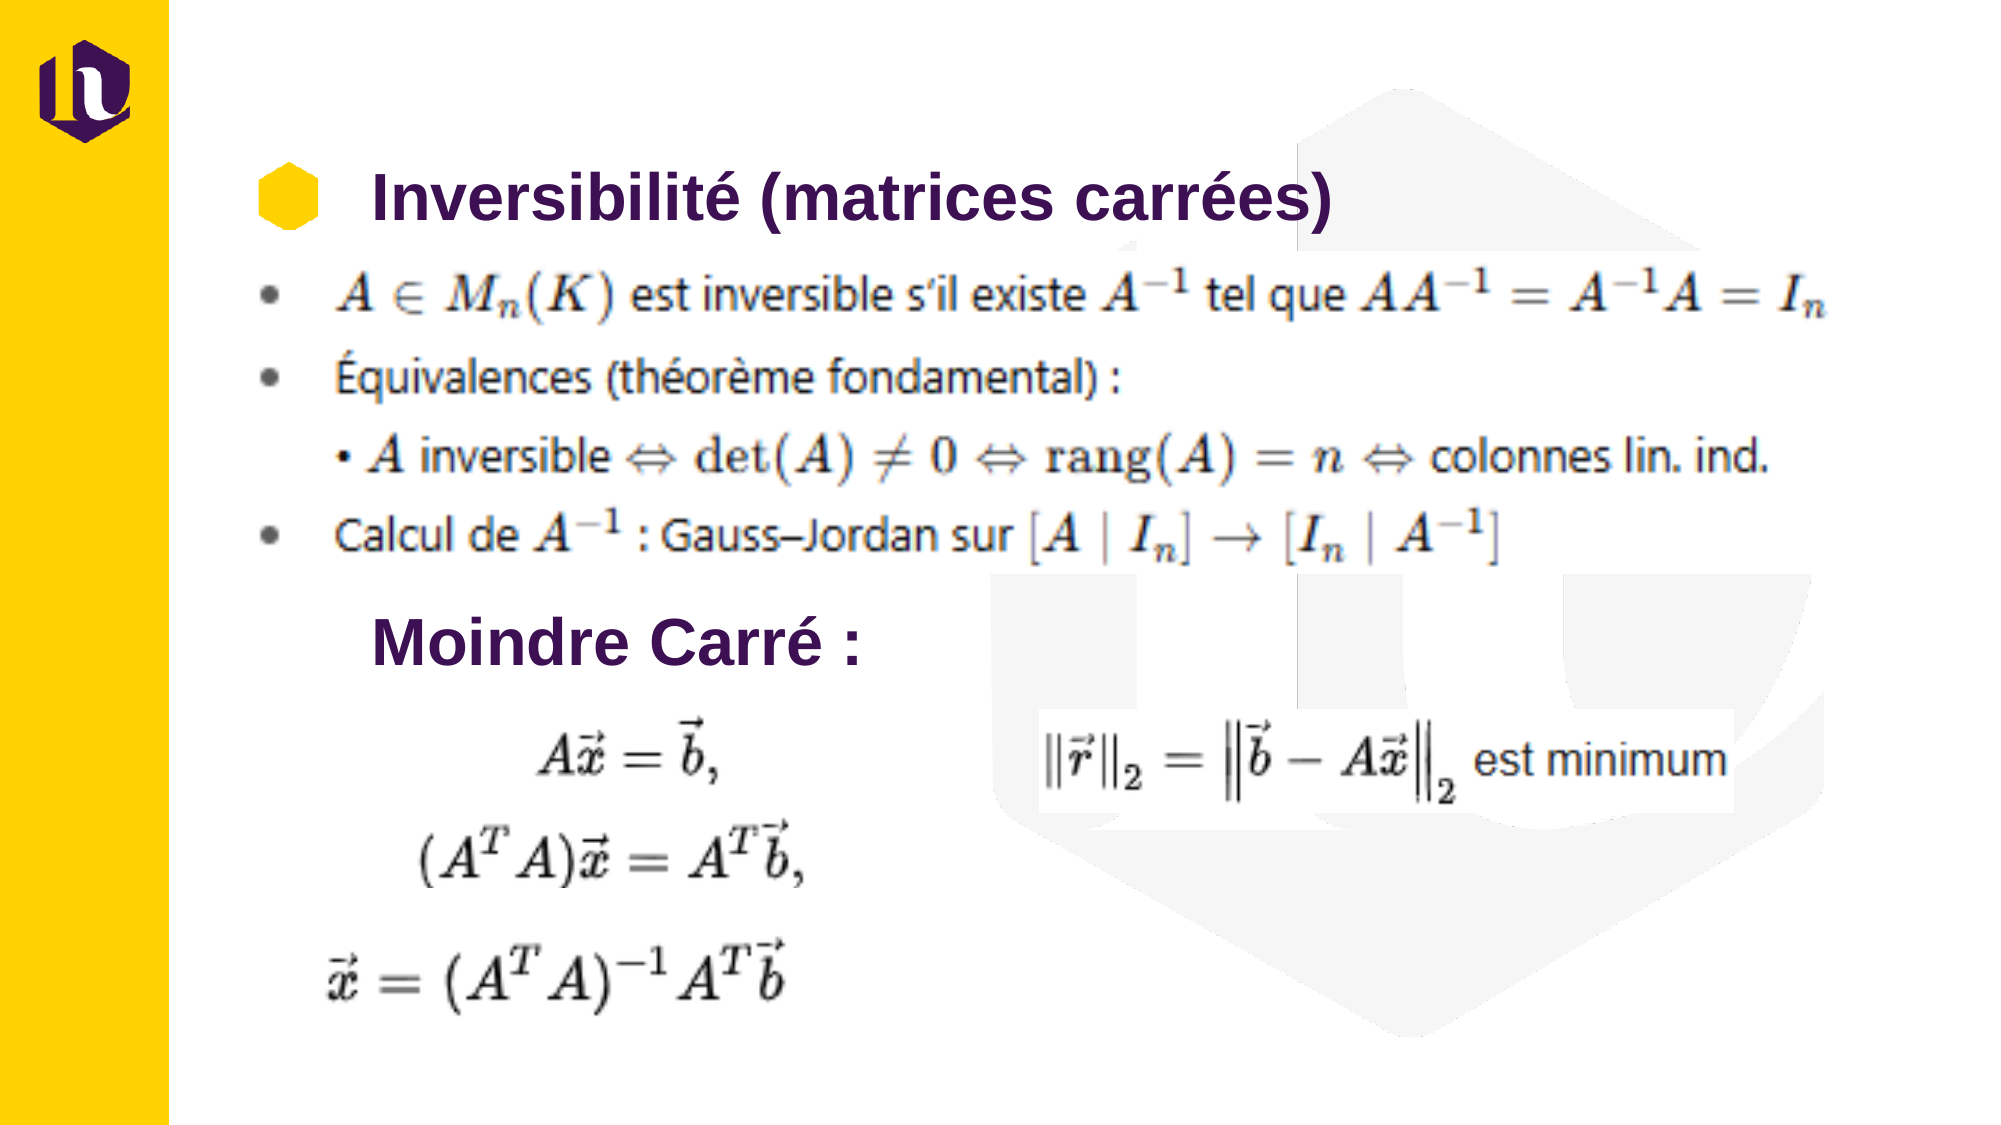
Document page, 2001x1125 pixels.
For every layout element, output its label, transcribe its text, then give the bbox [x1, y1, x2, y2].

picture [243, 251, 1836, 574]
text_box Moindre Carré : [356, 574, 1836, 713]
picture [252, 685, 833, 1038]
title Inversibilité (matrices carrées) [356, 89, 1836, 251]
picture [1039, 709, 1734, 814]
